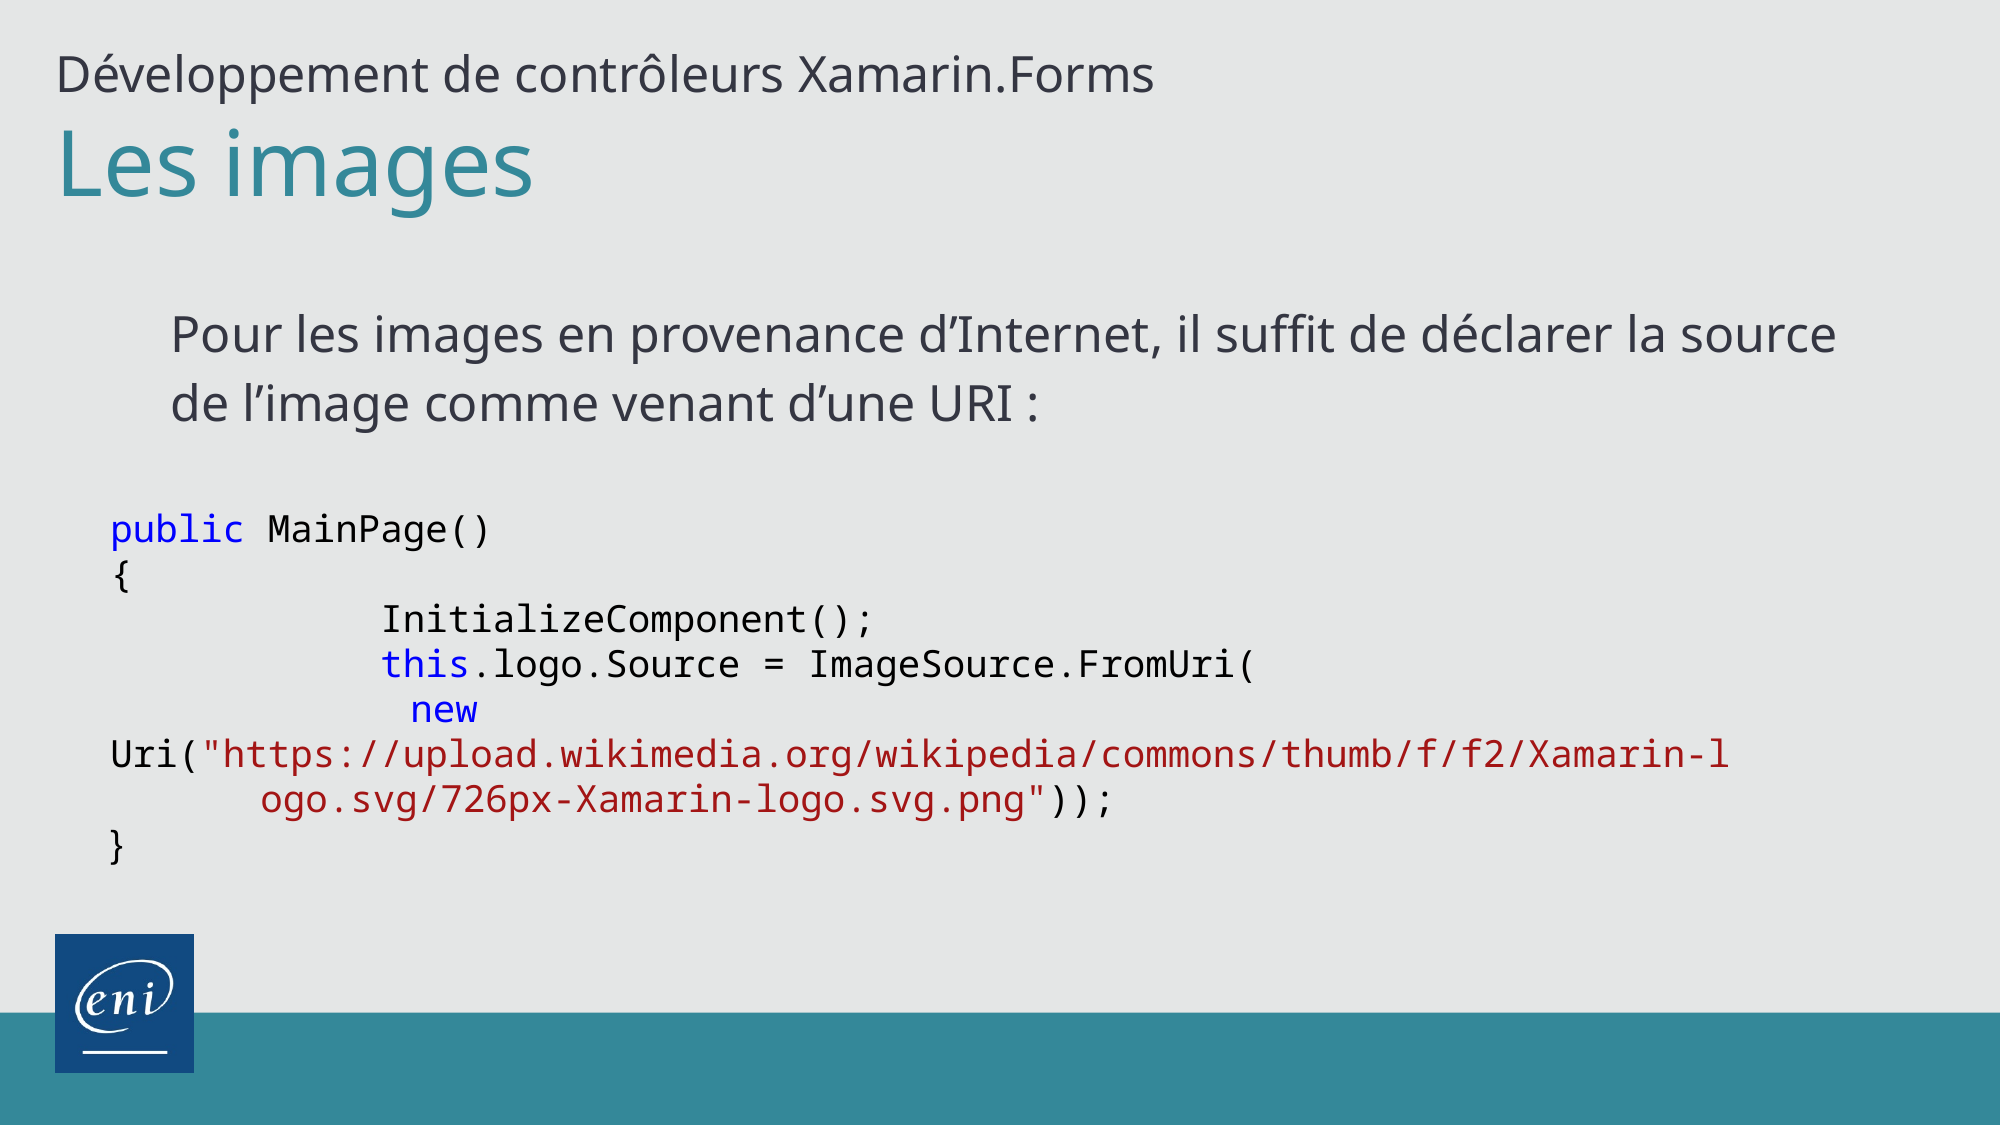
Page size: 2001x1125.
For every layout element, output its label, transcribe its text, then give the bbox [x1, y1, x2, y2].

text_box Développement de contrôleurs Xamarin.Forms [55, 31, 1952, 103]
text_box Les images [55, 104, 1952, 303]
text_box Pour les images en provenance d’Internet, il suffit de déclarer la source de l’image comme venant d’une URI : [155, 286, 1914, 497]
picture [55, 934, 194, 1073]
text_box public MainPage() { InitializeComponent(); this.logo.Source = ImageSource.FromUri( new Uri("https://upload.wikimedia.org/wikipedia/commons/thumb/f/f2/Xamarin-l ogo.svg/726px-Xamarin-logo.svg.png")); } [95, 497, 2000, 873]
